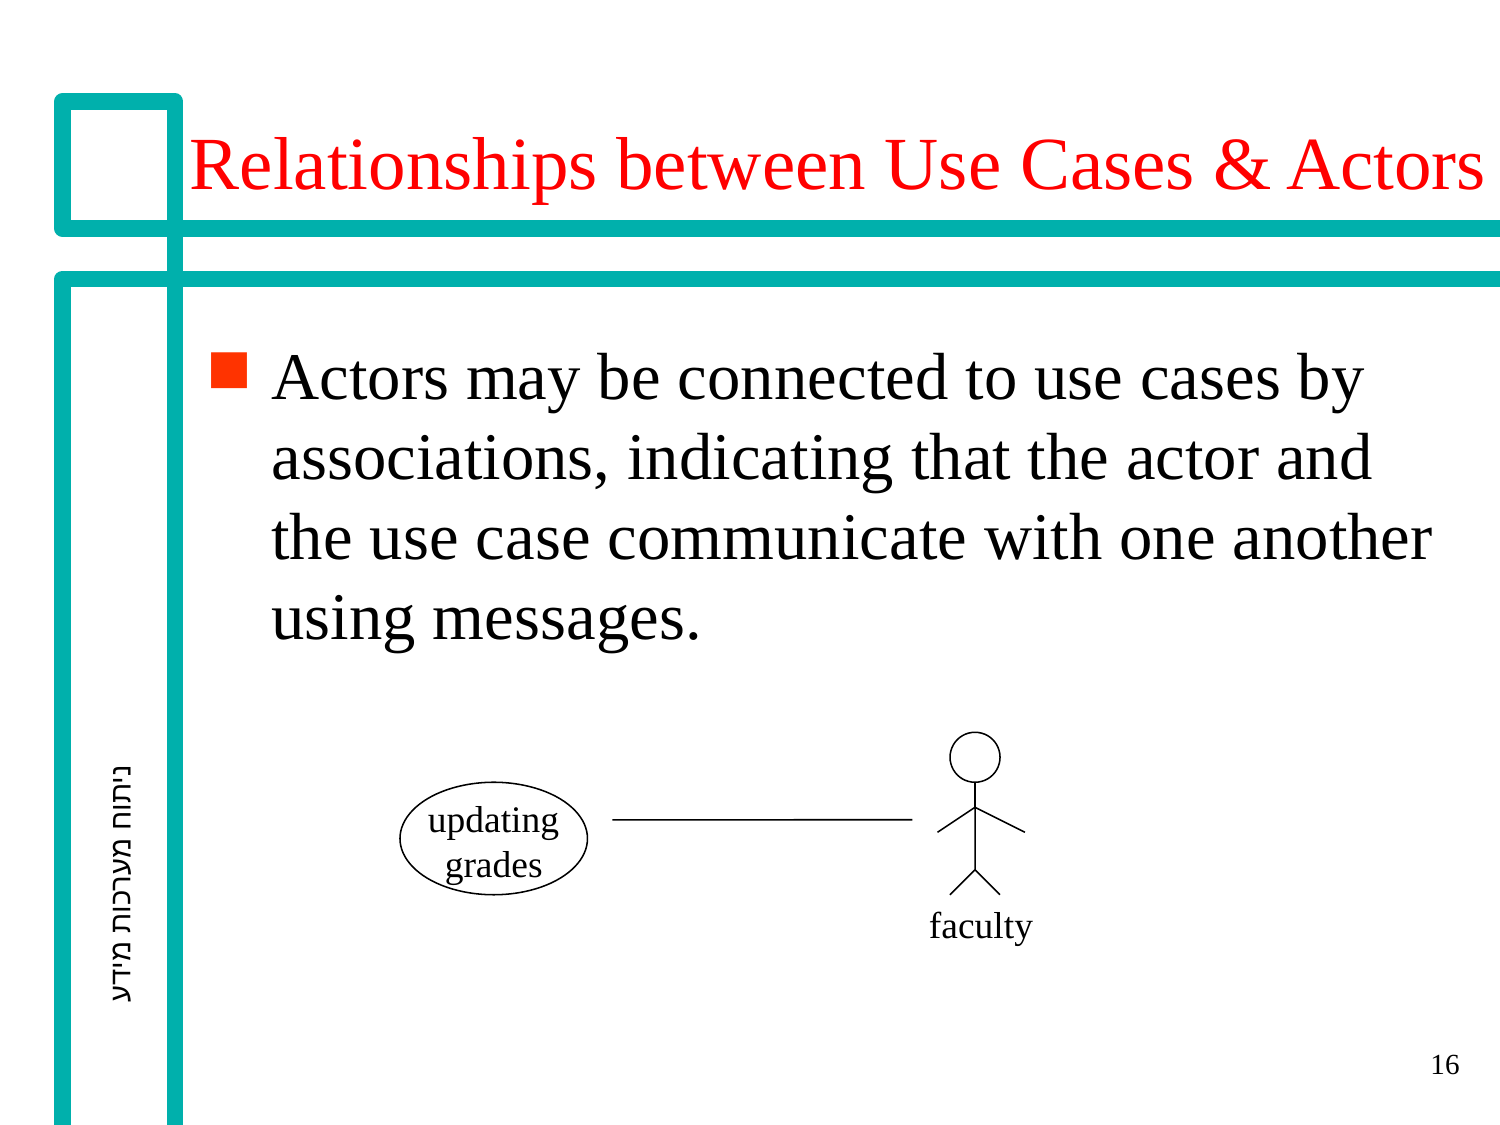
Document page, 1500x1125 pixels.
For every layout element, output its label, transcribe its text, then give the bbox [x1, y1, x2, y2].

slide_number 16 [1162, 1024, 1476, 1101]
list Actors may be connected to use cases by associations, indicating that the actor and the use case communicate with one another using messages. [199, 324, 1476, 1001]
title Relationships between Use Cases & Actors [174, 34, 1500, 213]
footer ניתוח מערכות מידע [80, 649, 157, 1125]
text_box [399, 731, 1051, 954]
